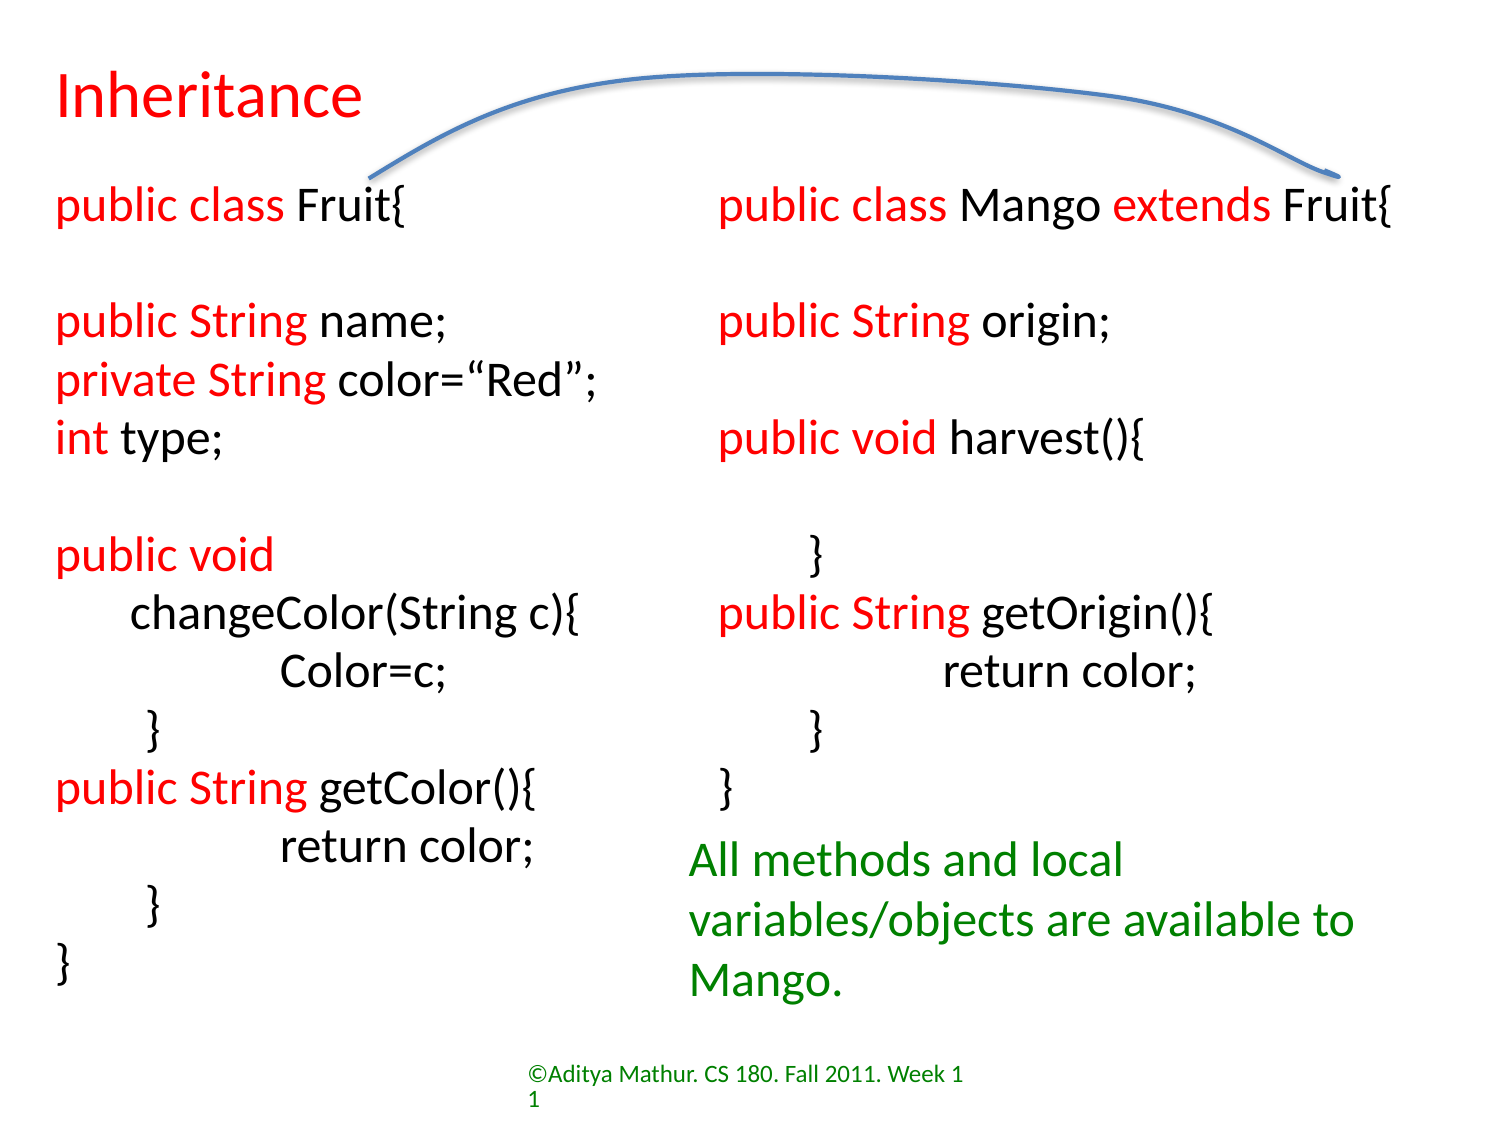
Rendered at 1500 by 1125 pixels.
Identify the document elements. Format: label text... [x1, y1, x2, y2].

title Inheritance [40, 43, 1228, 145]
text_box public class Mango extends Fruit{ public String origin; public void harvest(){ } public String getOrigin(){ return color; } } [702, 165, 1439, 819]
text_box All methods and local variables/objects are available to Mango. [673, 819, 1464, 1015]
text_box [367, 71, 1341, 181]
text_box public class Fruit{ public String name; private String color=“Red”; int type; public void changeColor(String c){ Color=c; } public String getColor(){ return color; } } [40, 165, 627, 1056]
footer ©Aditya Mathur. CS 180. Fall 2011. Week 11 [512, 1042, 988, 1103]
